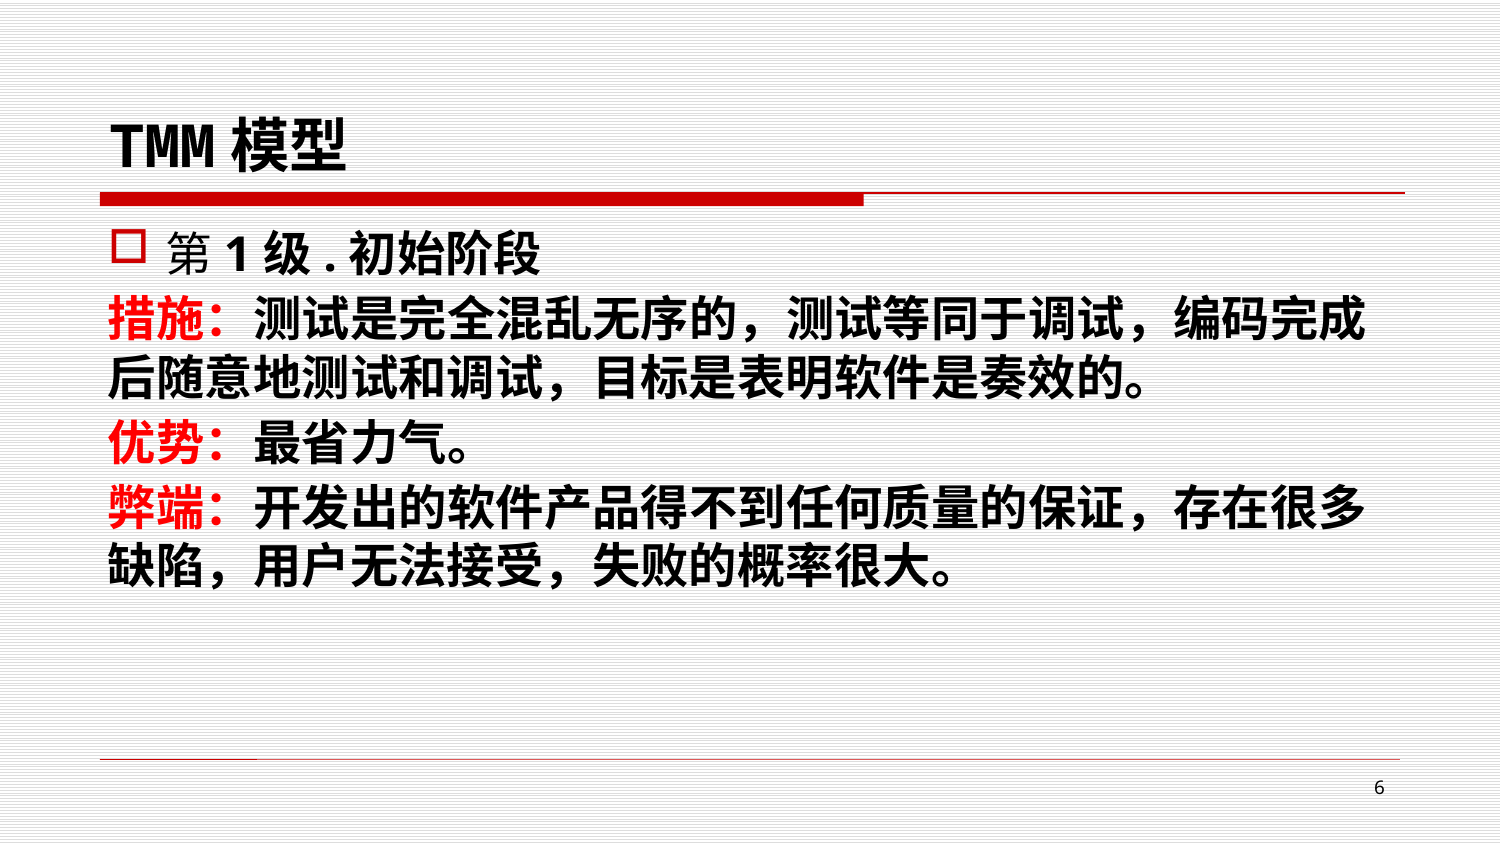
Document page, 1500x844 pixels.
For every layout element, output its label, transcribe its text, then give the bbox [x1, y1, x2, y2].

title TMM模型 [94, 37, 1407, 188]
list 第1级.初始阶段 措施：测试是完全混乱无序的，测试等同于调试，编码完成后随意地测试和调试，目标是表明软件是奏效的。 优势：最省力气。 弊端：开发出的软件产品得不到任何质量的保证，存在很多缺陷，用户无法接受，失败的概率很大。 [92, 215, 1406, 741]
slide_number 6 [1074, 768, 1401, 828]
